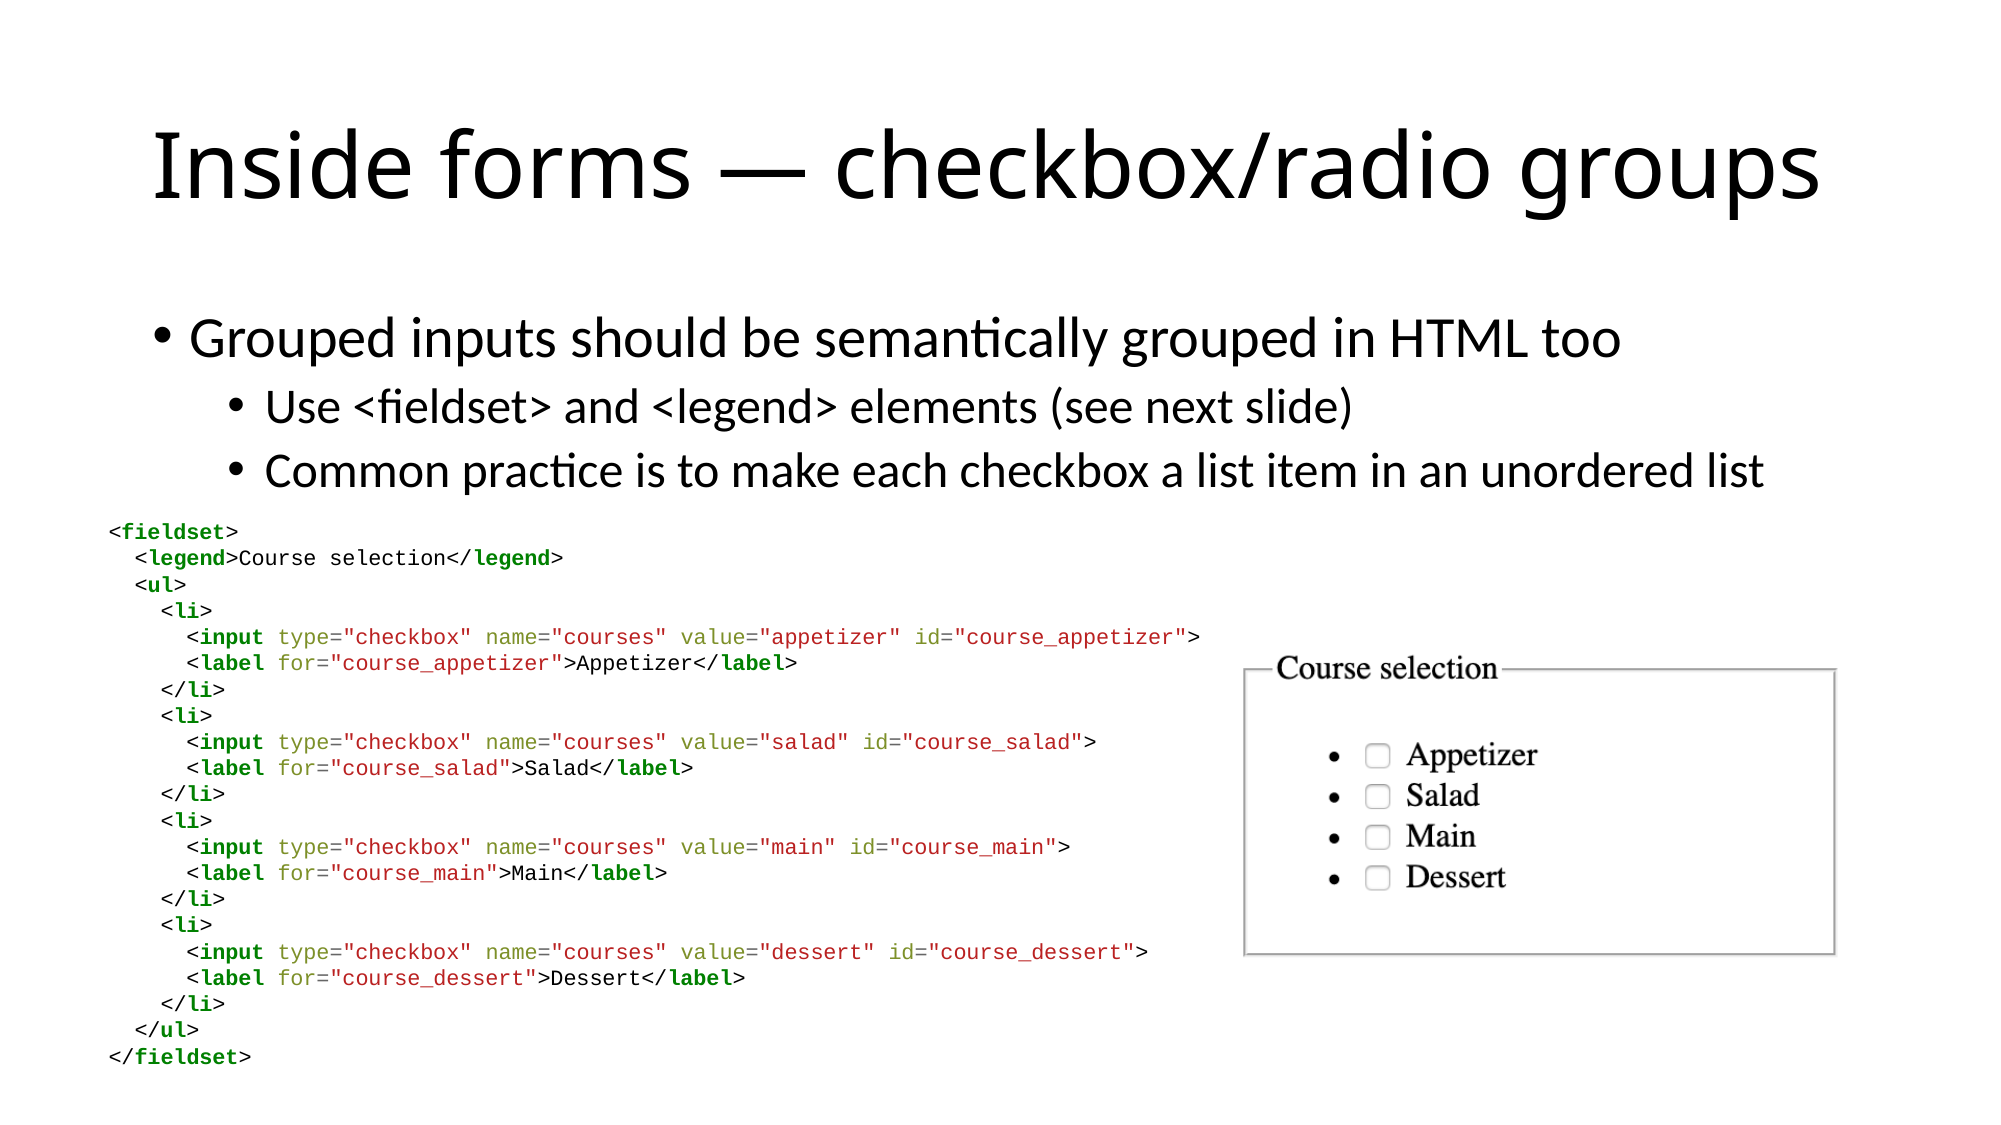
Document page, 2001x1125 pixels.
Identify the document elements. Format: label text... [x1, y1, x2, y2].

title Inside forms — checkbox/radio groups [137, 59, 1863, 278]
picture [1235, 640, 1848, 974]
text_box <fieldset> <legend>Course selection</legend> <ul> <li> <input type="checkbox" name="courses" value="appetizer" id="course_appetizer"> <label for="course_appetizer">Appetizer</label> </li> <li> <input type="checkbox" name="courses" value="salad" id="course_salad"> <label for="course_salad">Salad</label> </li> <li> <input type="checkbox" name="courses" value="main" id="course_main"> <label for="course_main">Main</label> </li> <li> <input type="checkbox" name="courses" value="dessert" id="course_dessert"> <label for="course_dessert">Dessert</label> </li> </ul> </fieldset> [93, 484, 1229, 1076]
list Grouped inputs should be semantically grouped in HTML too Use <fieldset> and <legend> elements (see next slide) Common practice is to make each checkbox a list item in an unordered list [137, 299, 1863, 1014]
